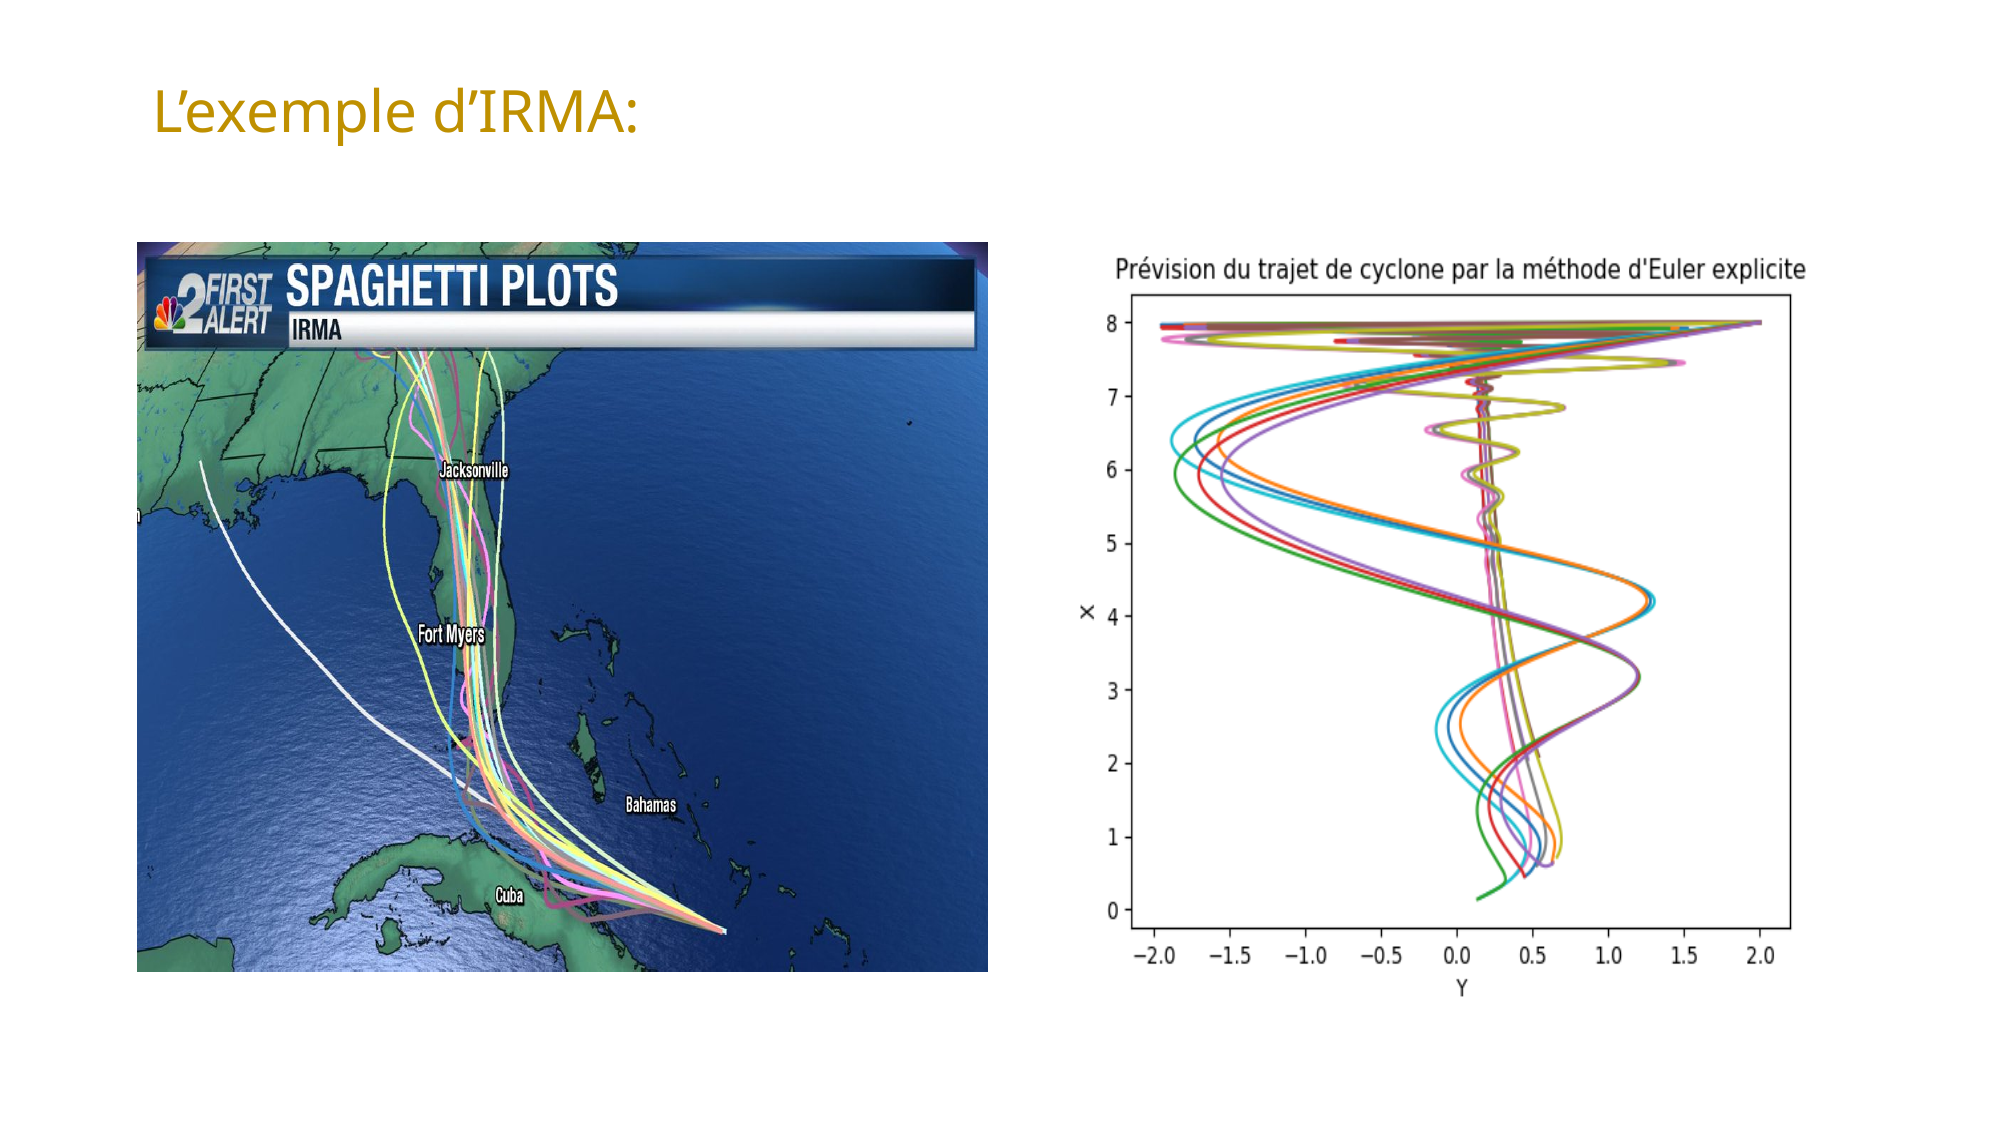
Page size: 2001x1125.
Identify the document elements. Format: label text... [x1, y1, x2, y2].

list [1024, 195, 1875, 1019]
title L’exemple d’IRMA: [137, 59, 1863, 278]
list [137, 242, 988, 972]
